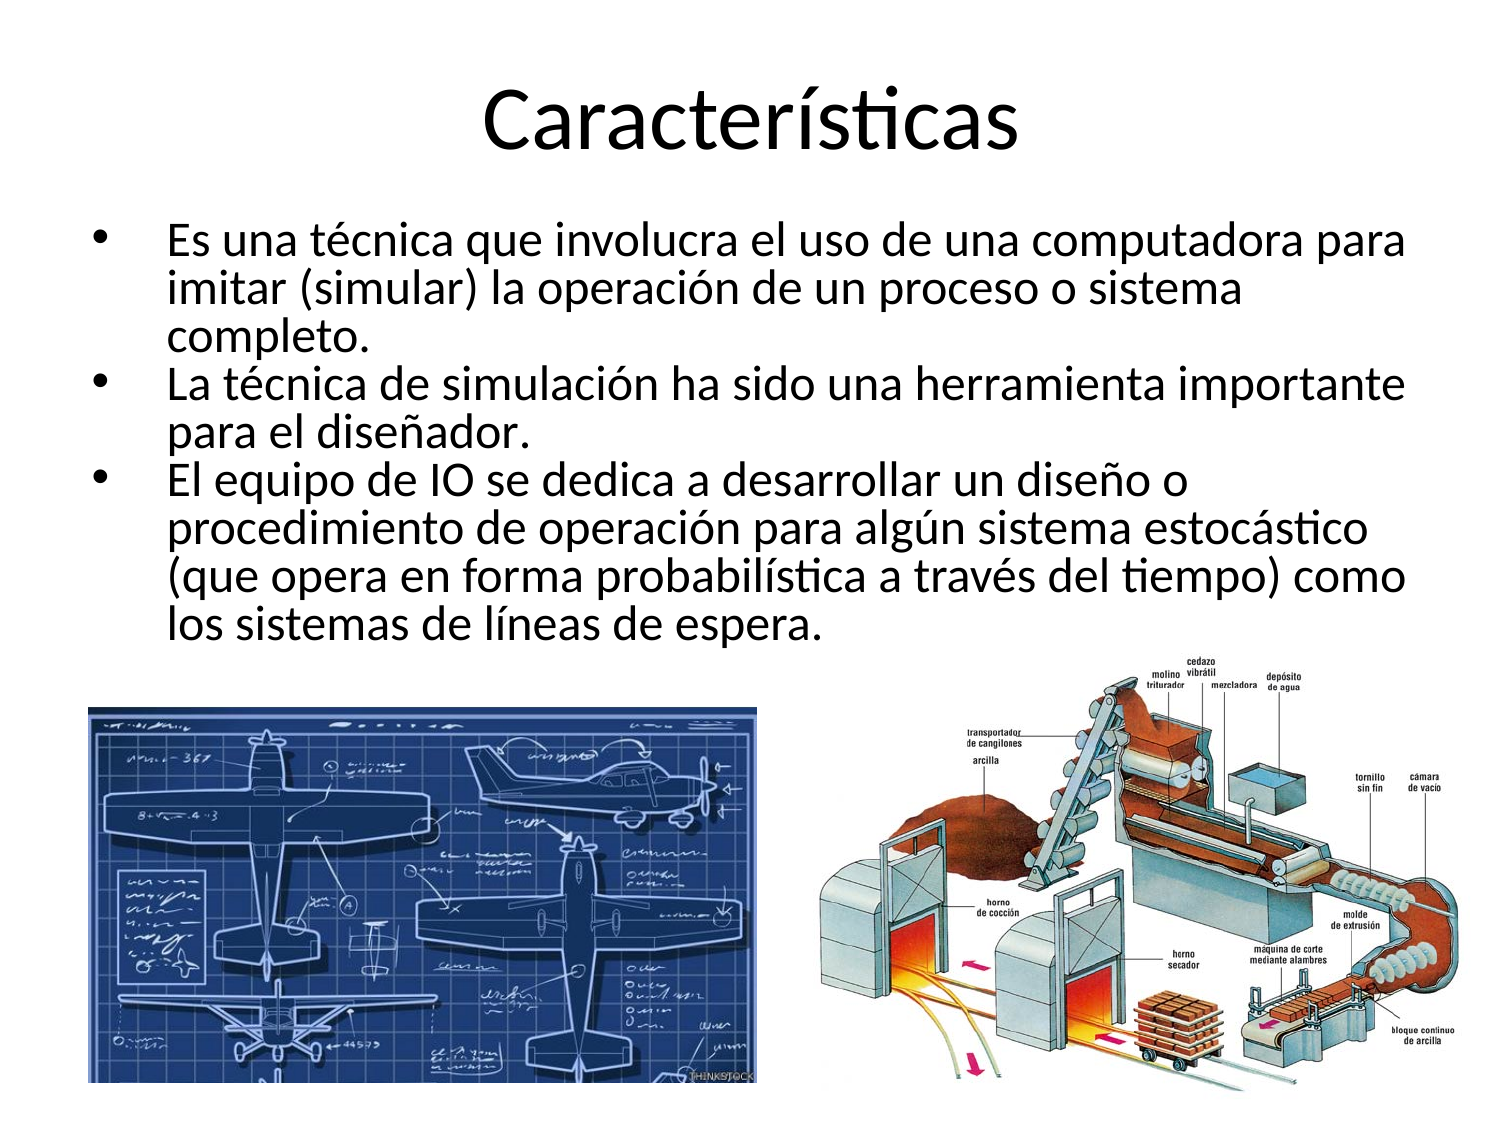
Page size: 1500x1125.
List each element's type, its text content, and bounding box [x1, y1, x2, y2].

title Características [76, 19, 1427, 207]
picture [796, 644, 1479, 1118]
picture [88, 706, 757, 1083]
list Es una técnica que involucra el uso de una computadora para imitar (simular) la operación de un proceso o sistema completo. La técnica de simulación ha sido una herramienta importante para el diseñador. El equipo de IO se dedica a desarrollar un diseño o procedimiento de operación para algún sistema estocástico (que opera en forma probabilística a través del tiempo) como los sistemas de líneas de espera. [76, 210, 1427, 681]
